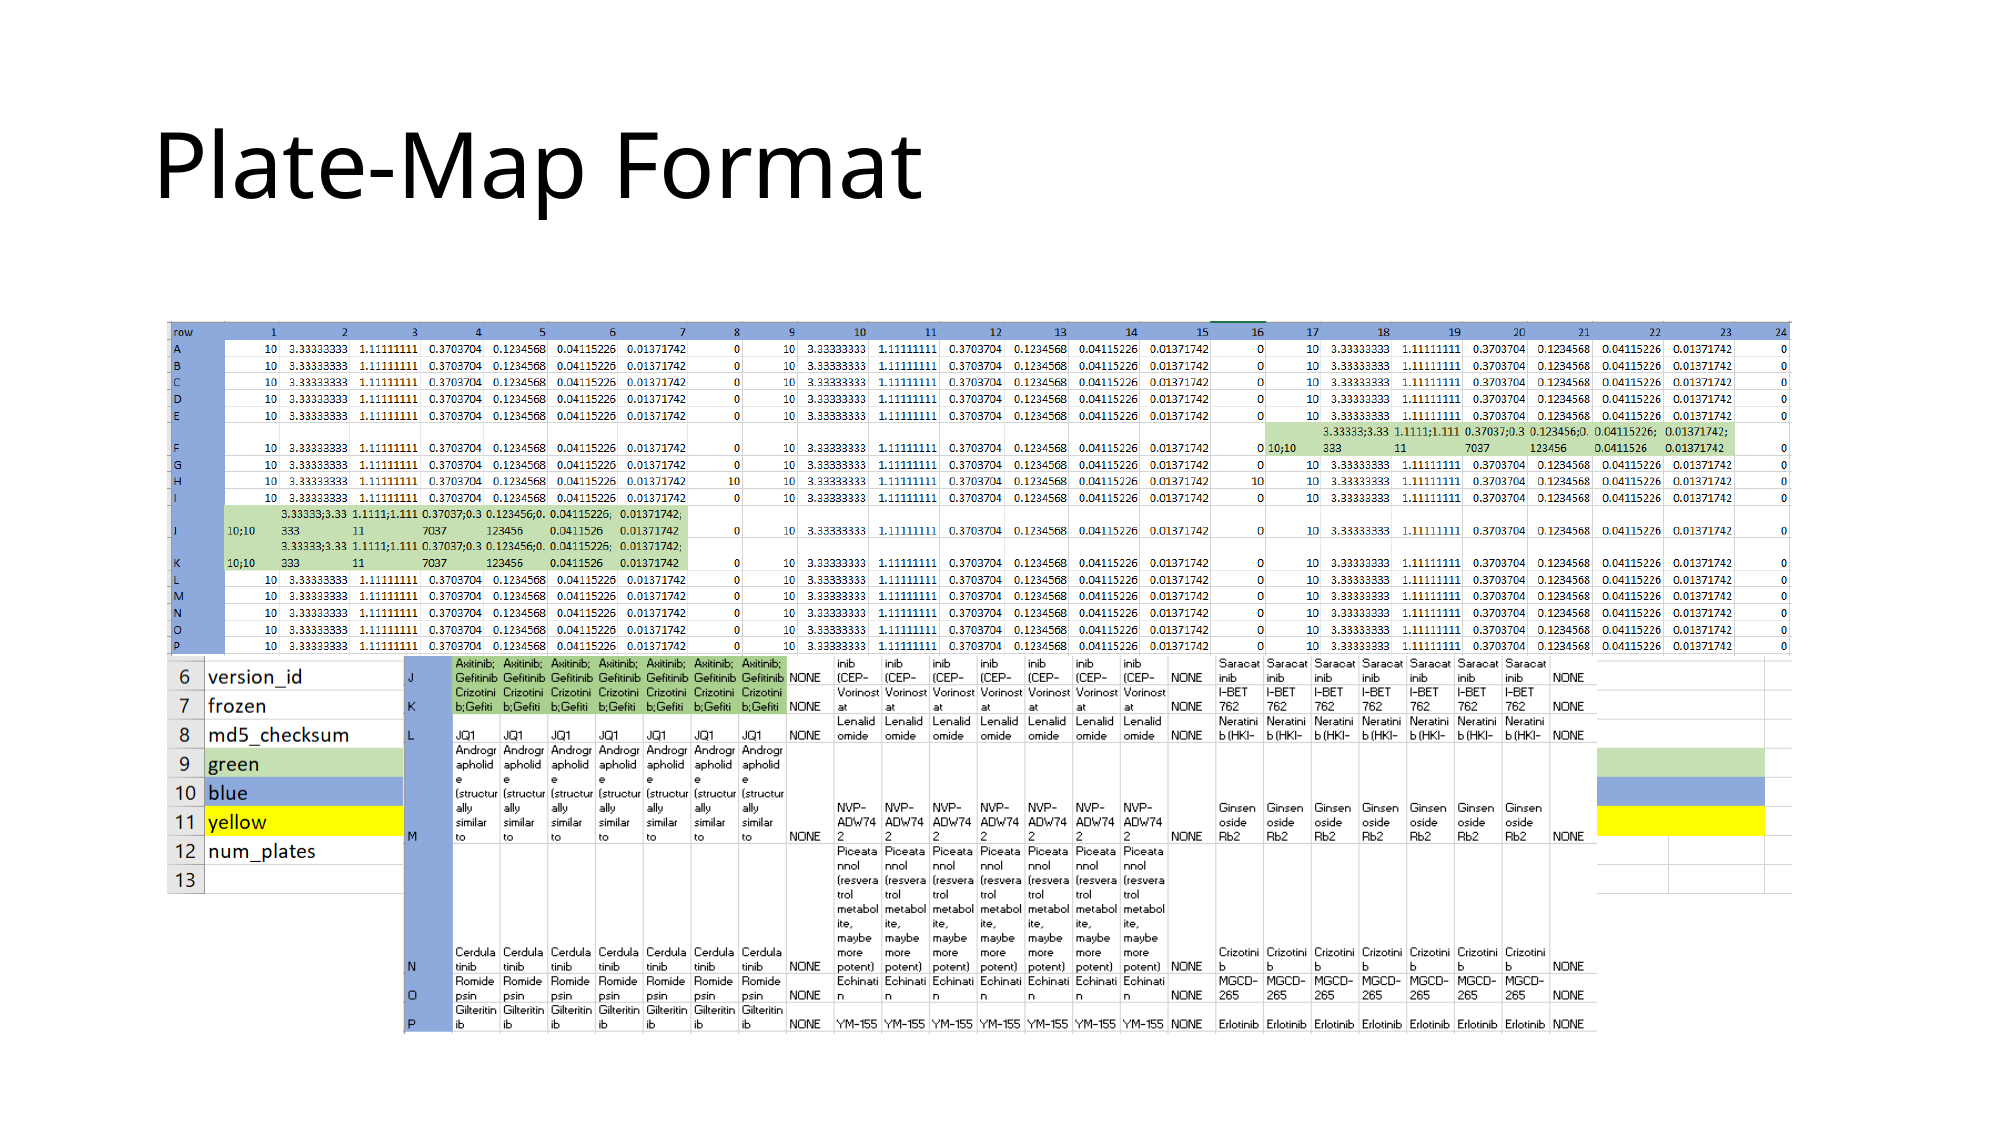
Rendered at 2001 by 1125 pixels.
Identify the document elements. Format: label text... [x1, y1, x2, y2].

title Plate-Map Format [137, 59, 1863, 278]
picture [167, 321, 1792, 1034]
